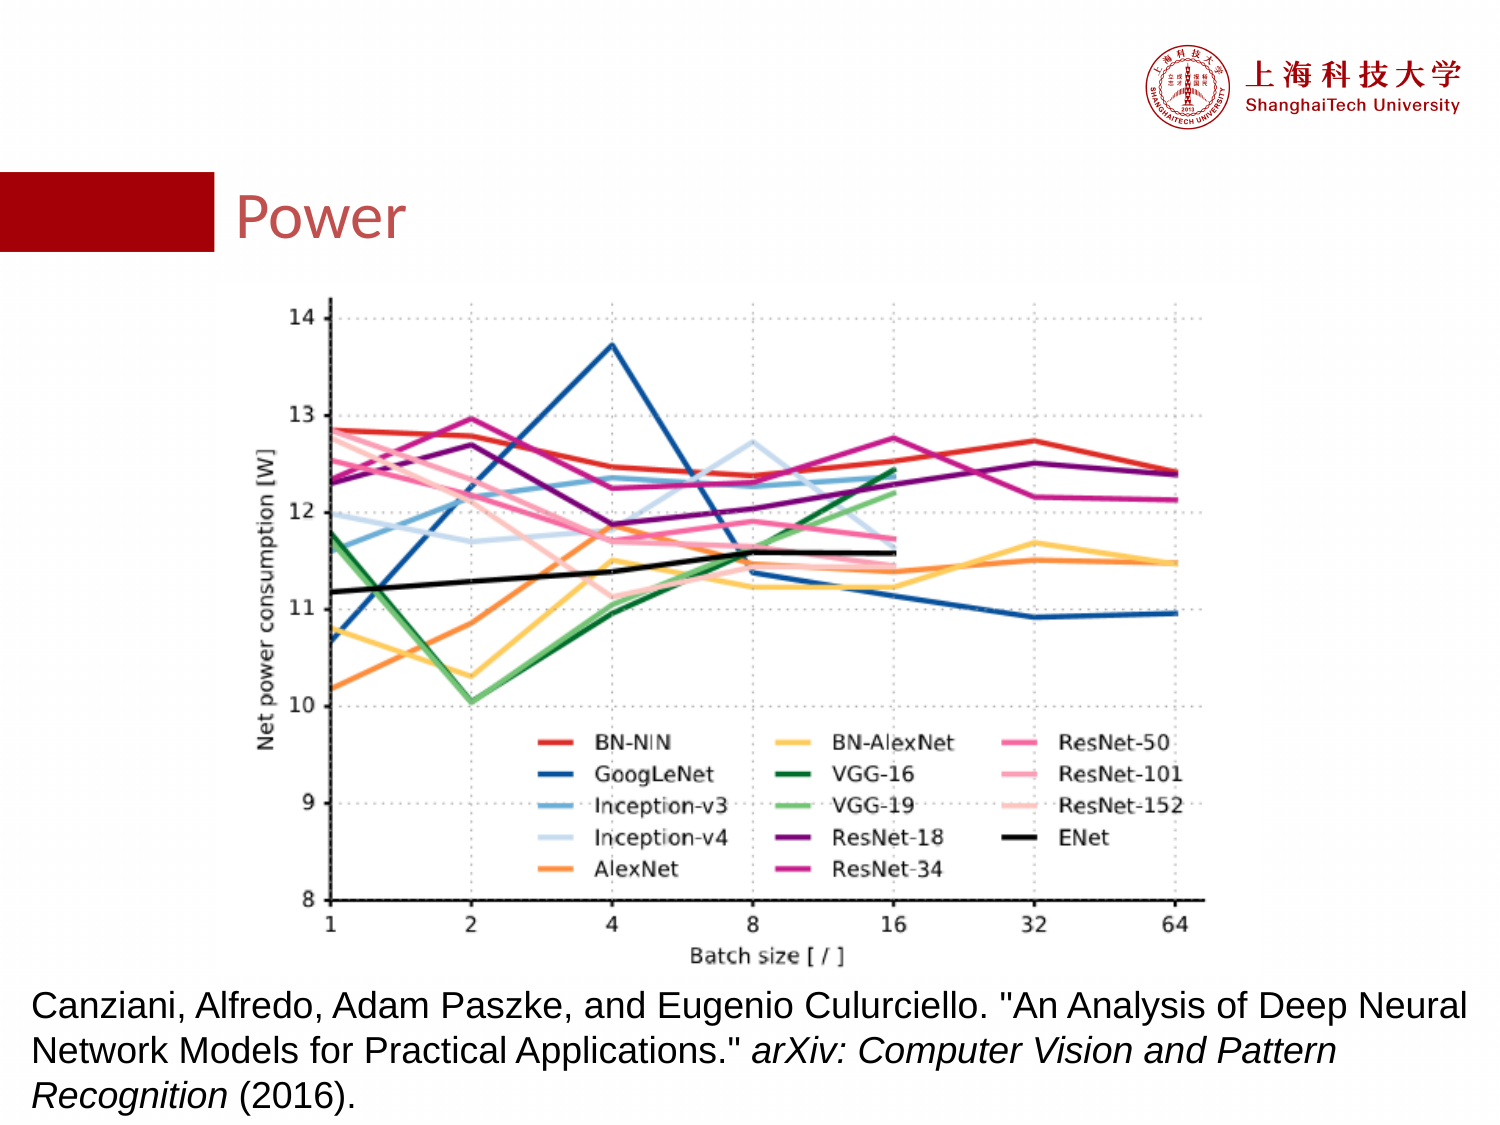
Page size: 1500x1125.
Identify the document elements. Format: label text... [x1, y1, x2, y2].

text_box Canziani, Alfredo, Adam Paszke, and Eugenio Culurciello. "An Analysis of Deep Neural Network Models for Practical Applications." arXiv: Computer Vision and Pattern Recognition (2016). [16, 973, 1500, 1124]
text_box Power [220, 164, 1388, 307]
picture [0, 0, 1500, 1125]
